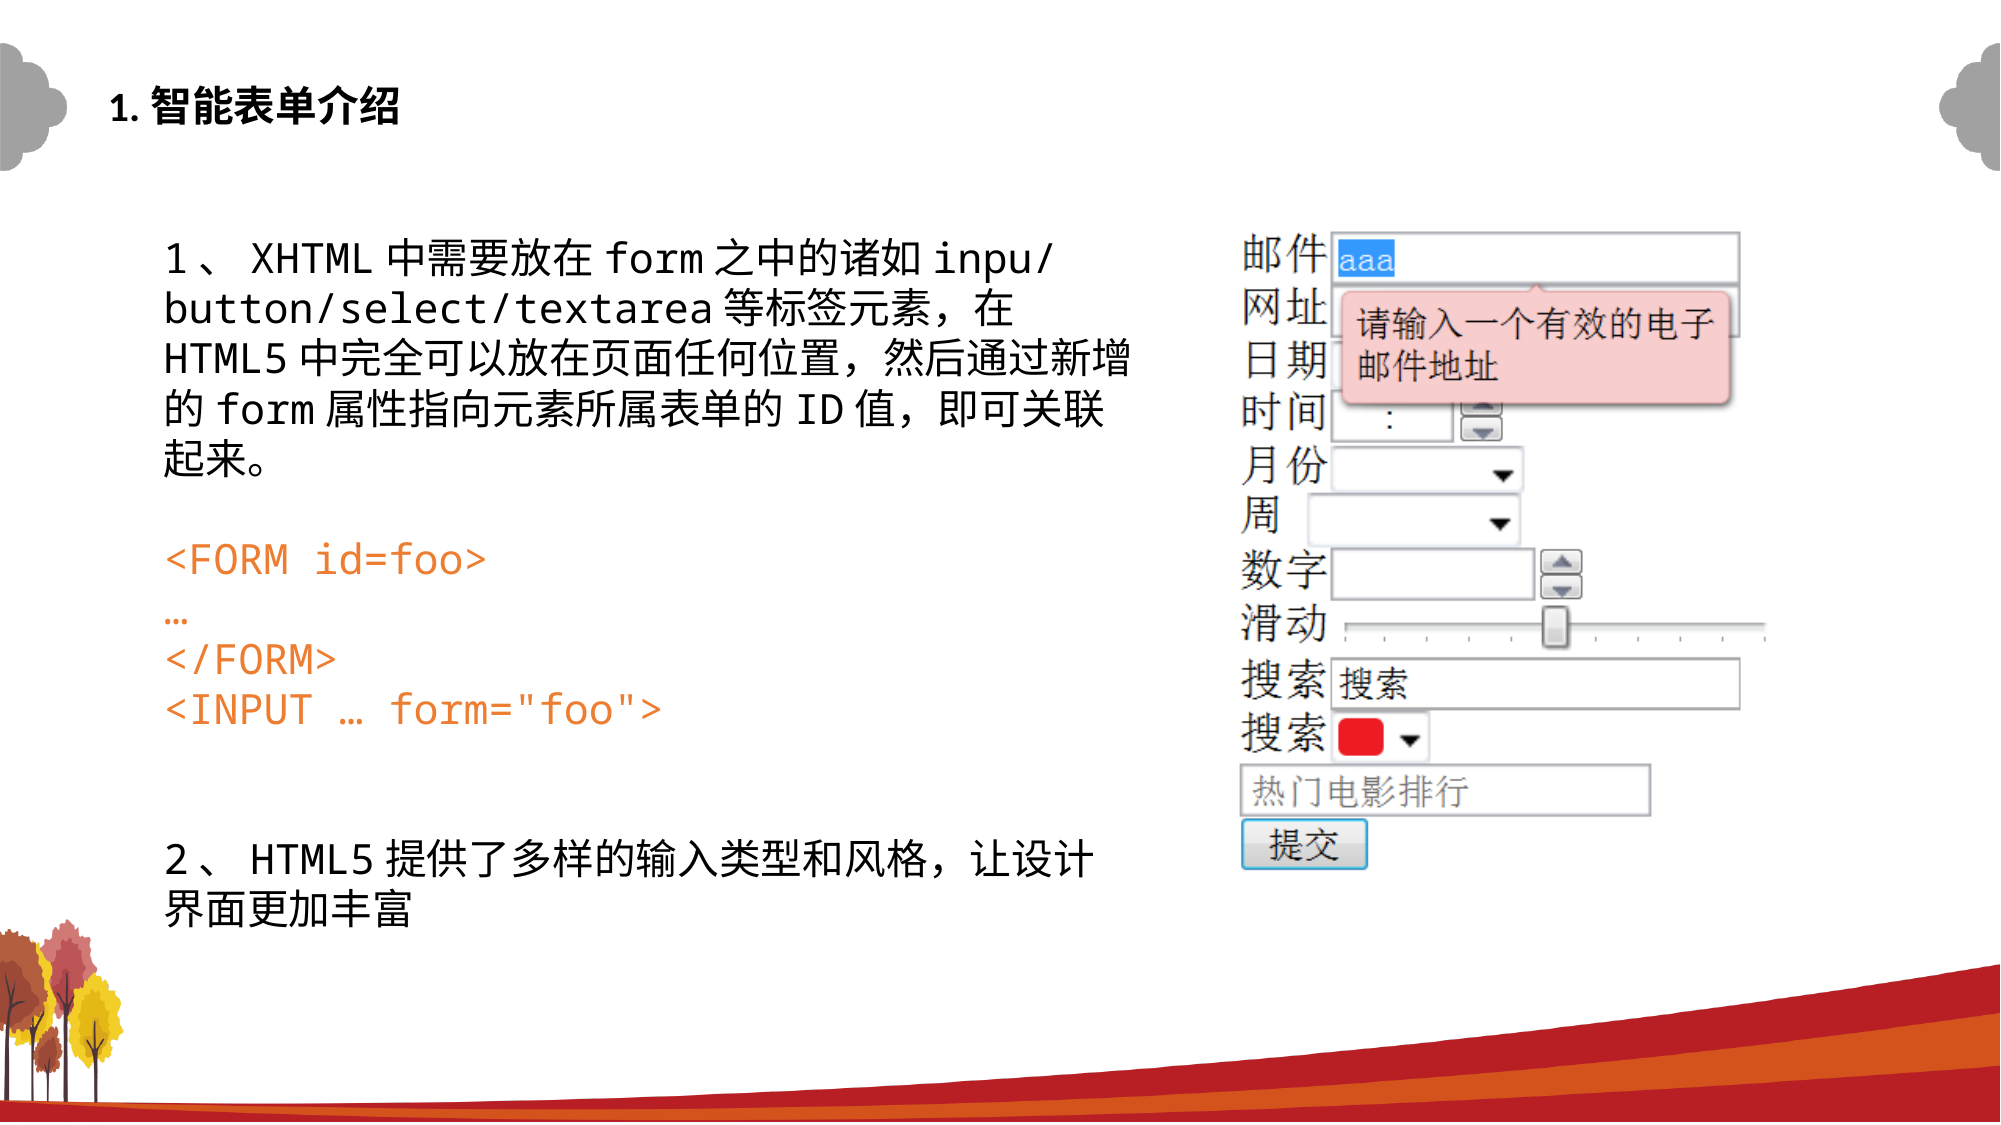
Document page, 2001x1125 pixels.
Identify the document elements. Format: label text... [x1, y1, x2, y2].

text_box 1、XHTML中需要放在form之中的诸如inpu/button/select/textarea等标签元素，在HTML5中完全可以放在页面任何位置，然后通过新增的form属性指向元素所属表单的ID值，即可关联起来。 <FORM id=foo> … </FORM> <INPUT … form="foo"> 2、HTML5提供了多样的输入类型和风格，让设计界面更加丰富 [148, 224, 1150, 918]
picture [0, 43, 67, 171]
picture [1939, 43, 2000, 171]
text_box 1.智能表单介绍 [93, 72, 416, 138]
picture [0, 213, 2000, 1122]
